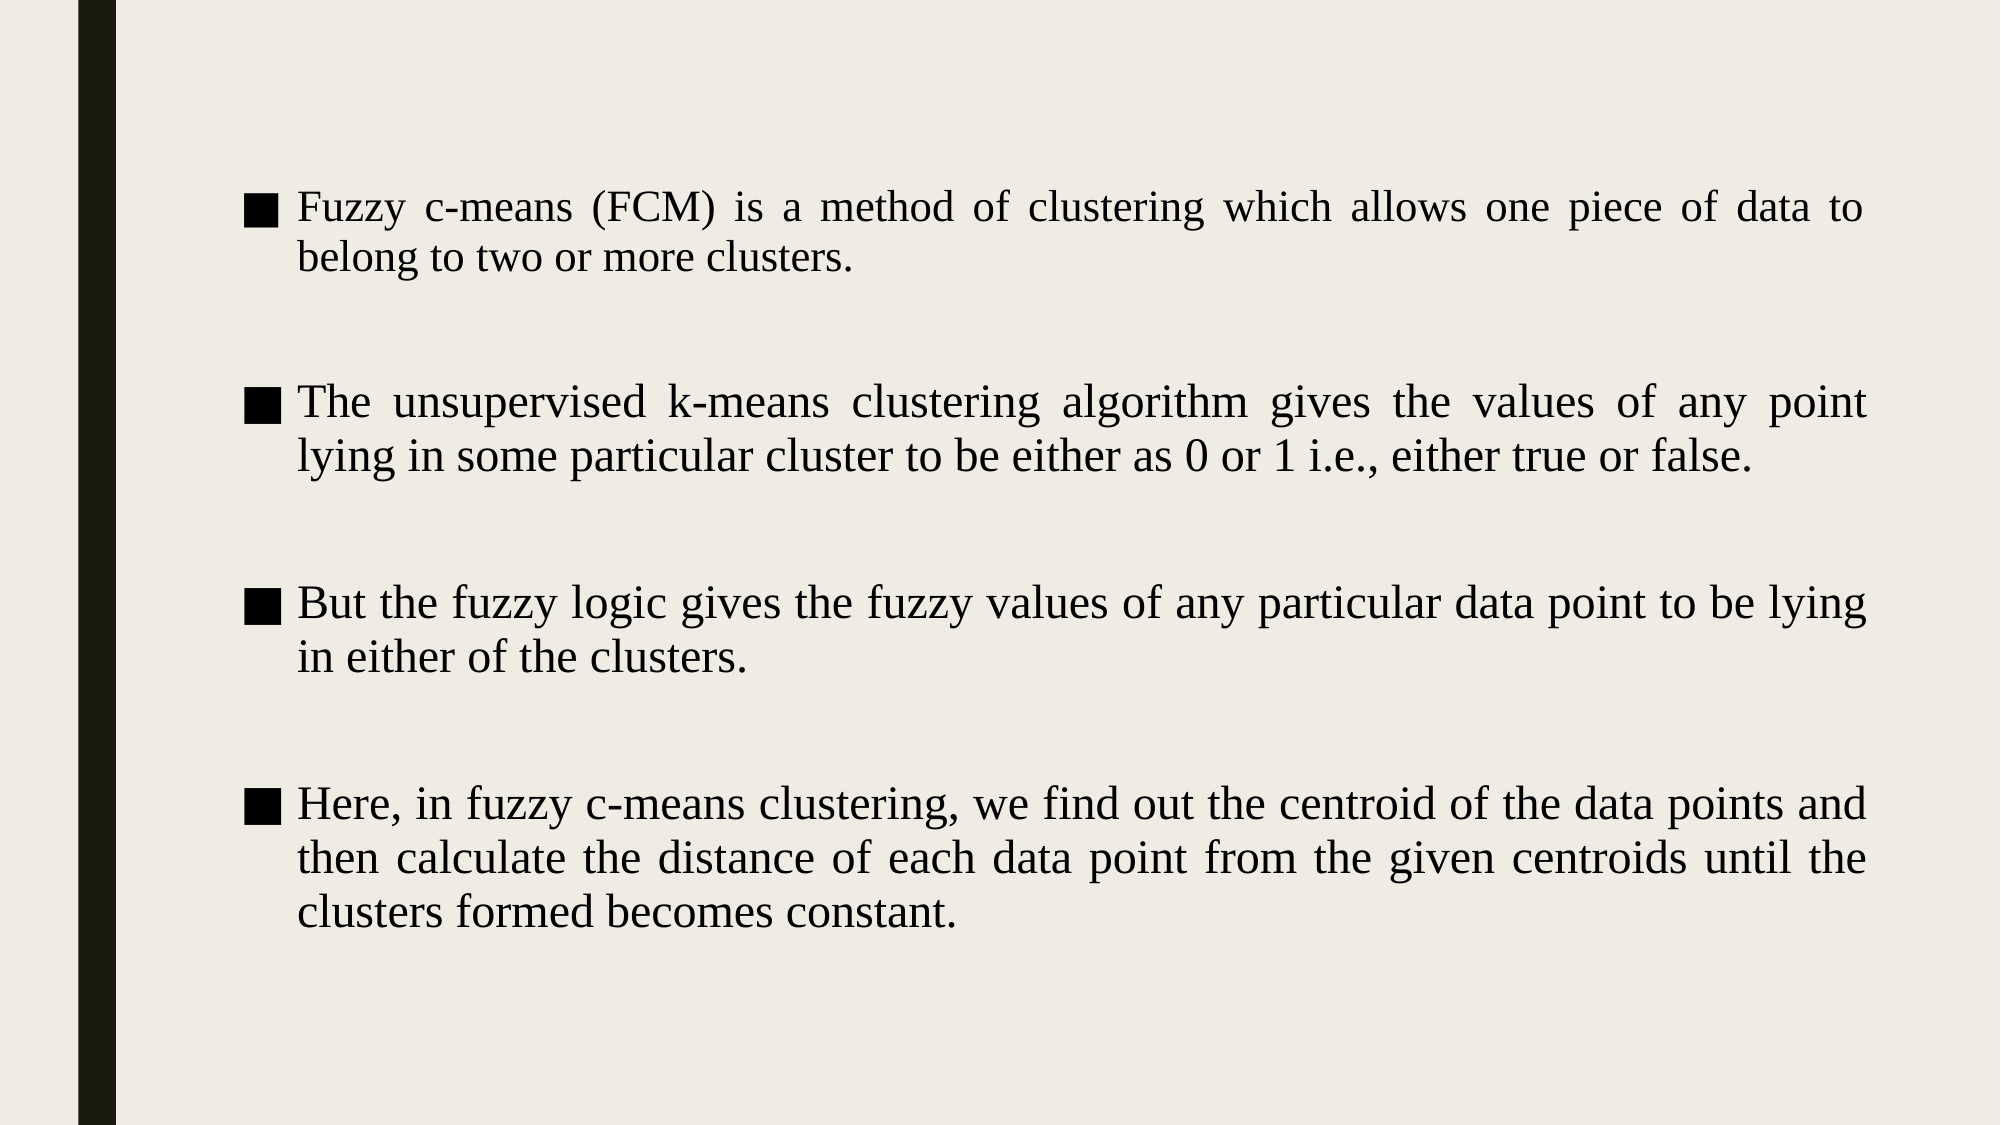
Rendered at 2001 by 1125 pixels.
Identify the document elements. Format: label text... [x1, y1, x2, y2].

list Fuzzy c-means (FCM) is a method of clustering which allows one piece of data to belong to two or more clusters. The unsupervised k-means clustering algorithm gives the values of any point lying in some particular cluster to be either as 0 or 1 i.e., either true or false. But the fuzzy logic gives the fuzzy values of any particular data point to be lying in either of the clusters. Here, in fuzzy c-means clustering, we find out the centroid of the data points and then calculate the distance of each data point from the given centroids until the clusters formed becomes constant. [225, 173, 1883, 963]
